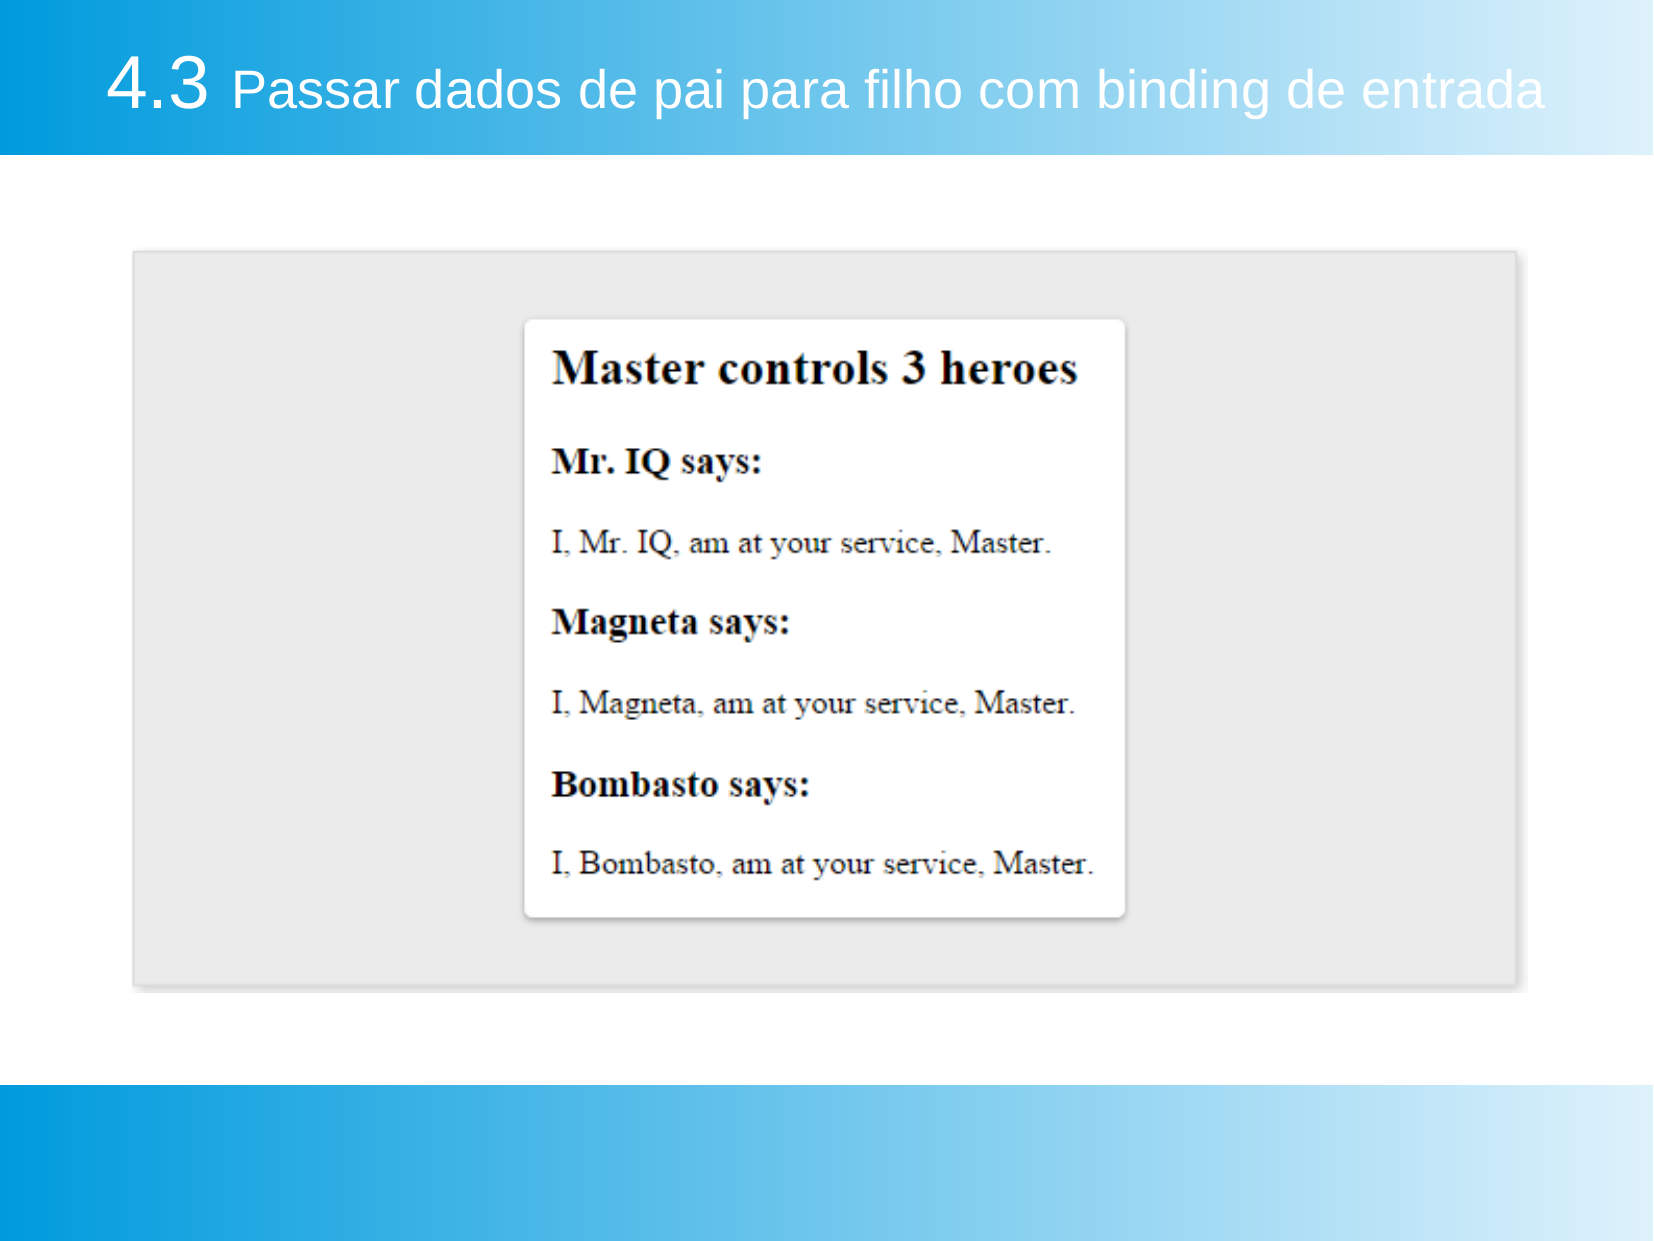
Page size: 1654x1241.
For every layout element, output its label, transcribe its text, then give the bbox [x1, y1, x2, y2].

text_box 4.3 Passar dados de pai para filho com binding de entrada [82, 5, 1571, 151]
picture [131, 247, 1528, 994]
